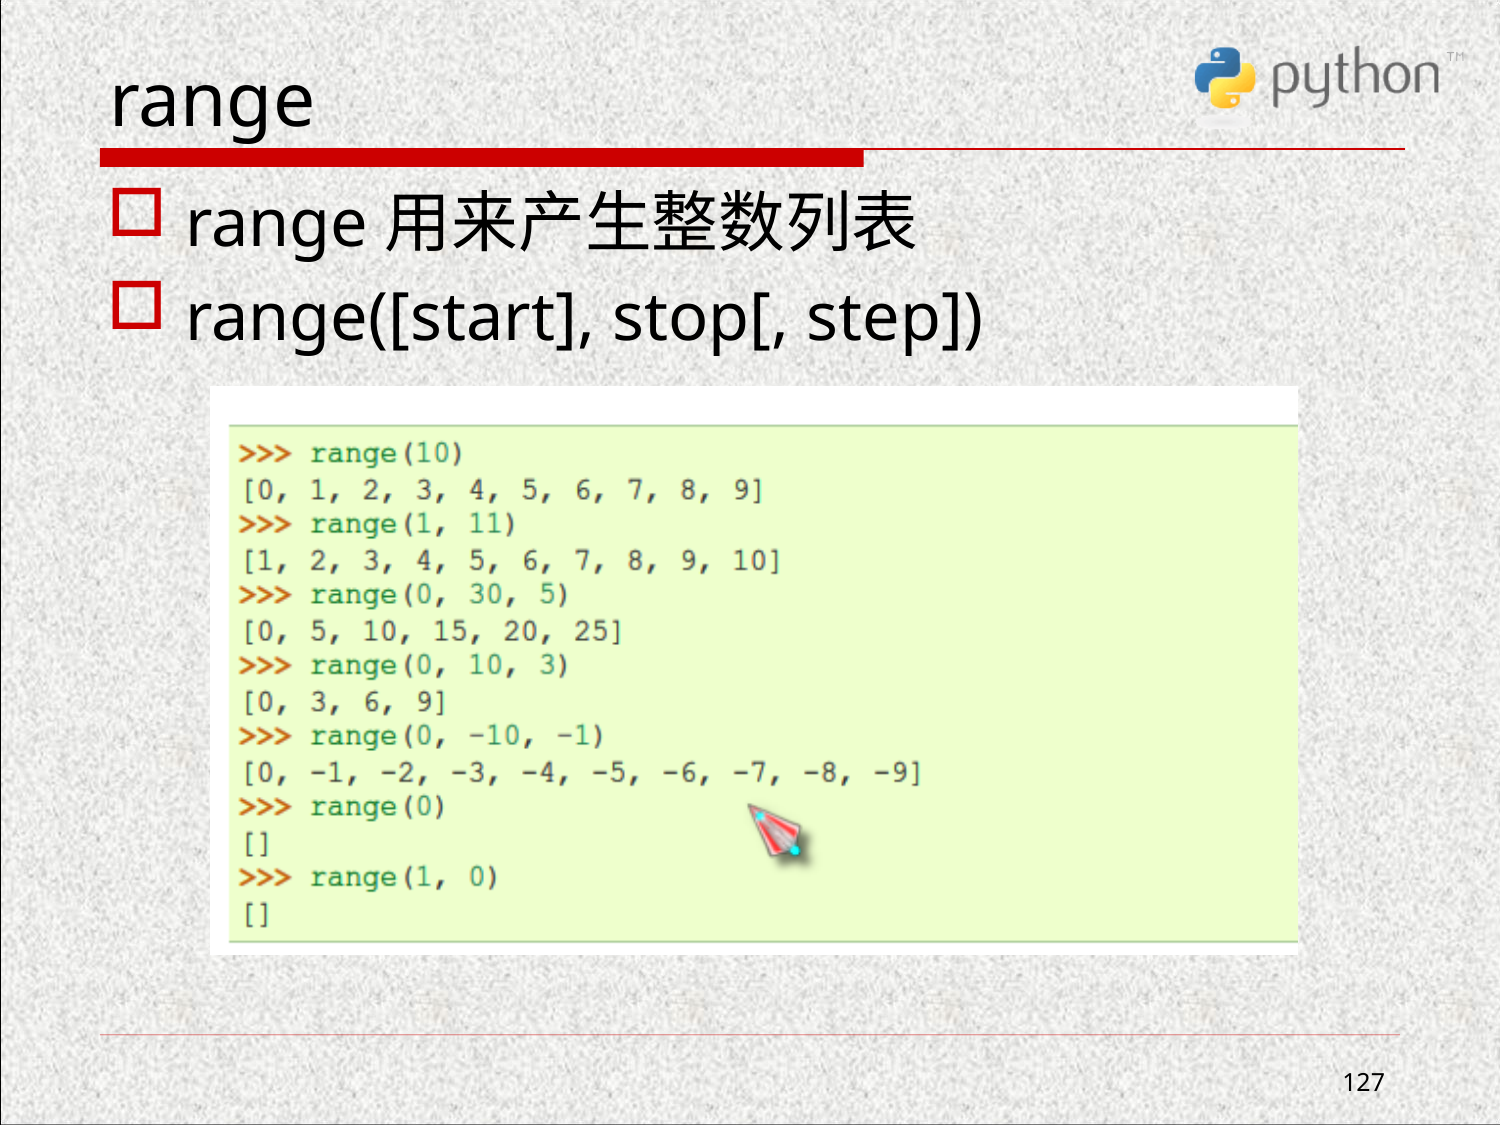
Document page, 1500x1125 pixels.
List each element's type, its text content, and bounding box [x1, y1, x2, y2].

picture [0, 0, 1500, 1125]
title range [94, 50, 1407, 149]
slide_number 127 [1074, 1058, 1400, 1103]
list range用来产生整数列表 range([start], stop[, step]) [92, 172, 1406, 988]
